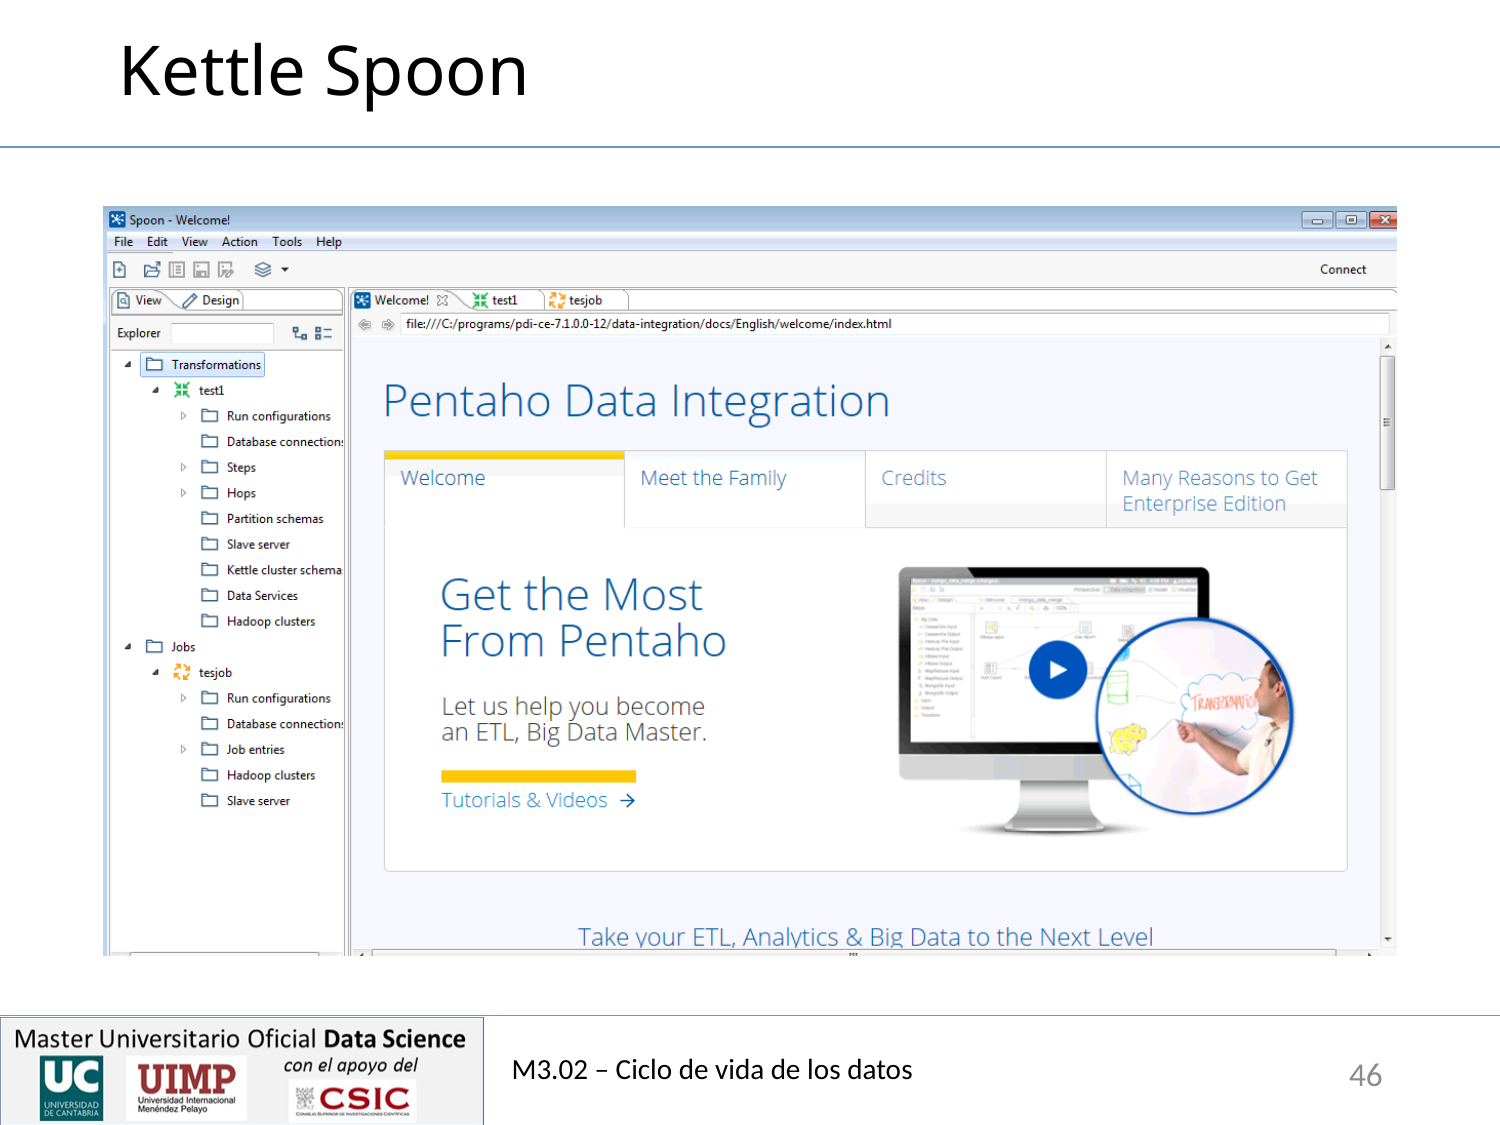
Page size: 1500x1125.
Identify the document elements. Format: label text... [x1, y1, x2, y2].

picture [0, 1017, 488, 1125]
footer M3.02 – Ciclo de vida de los datos [496, 1042, 1257, 1125]
slide_number 46 [1305, 1042, 1398, 1103]
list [103, 206, 1397, 956]
title Kettle Spoon [103, 7, 1398, 140]
